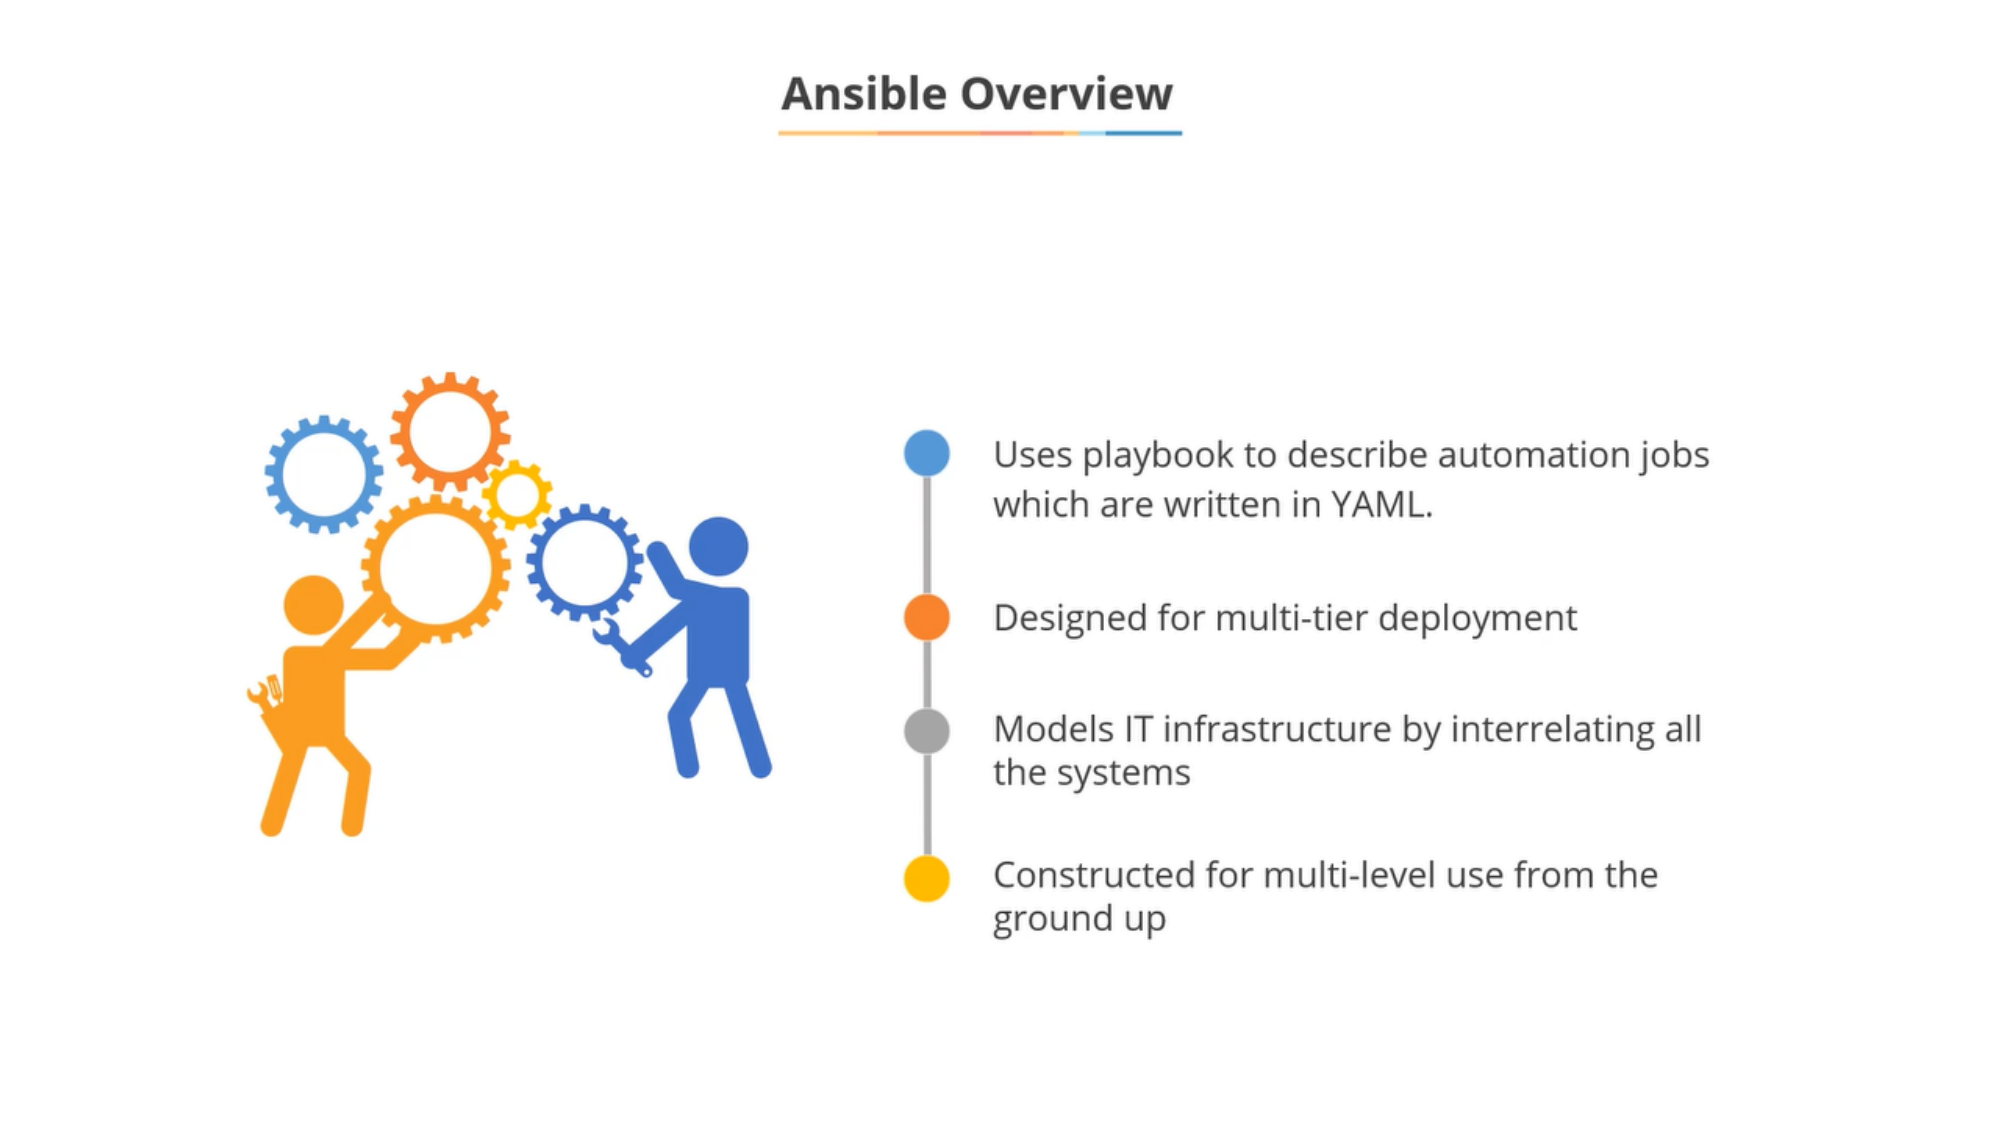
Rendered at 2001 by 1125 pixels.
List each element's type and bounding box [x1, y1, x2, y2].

picture [135, 55, 1865, 1070]
